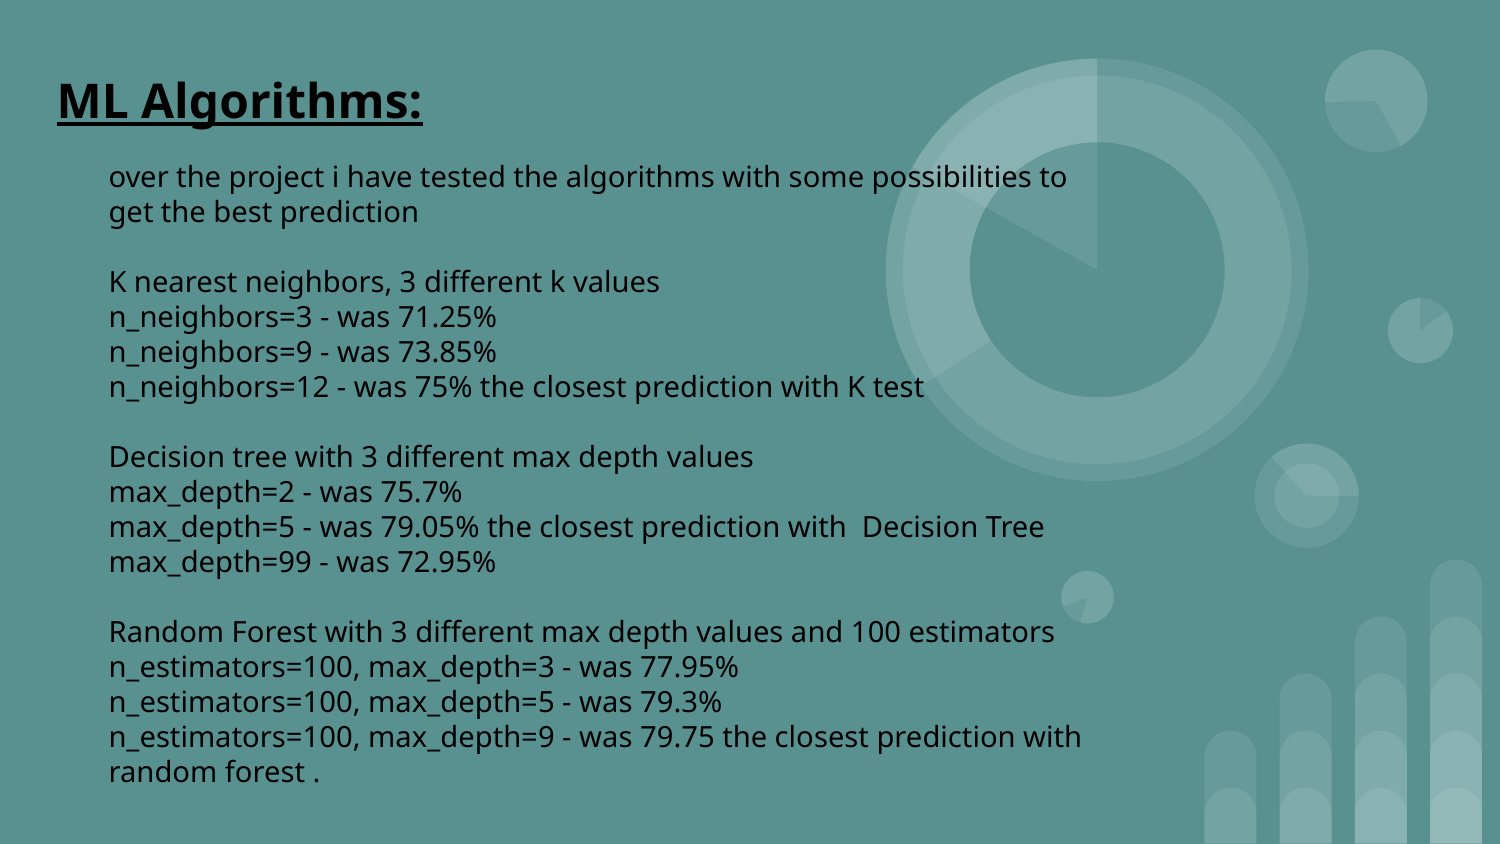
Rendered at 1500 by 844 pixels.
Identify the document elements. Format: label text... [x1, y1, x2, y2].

subtitle ML Algorithms: [41, 55, 740, 170]
text_box over the project i have tested the algorithms with some possibilities to get the best prediction K nearest neighbors, 3 different k values n_neighbors=3 - was 71.25% n_neighbors=9 - was 73.85% n_neighbors=12 - was 75% the closest prediction with K test Decision tree with 3 different max depth values max_depth=2 - was 75.7% max_depth=5 - was 79.05% the closest prediction with Decision Tree max_depth=99 - was 72.95% Random Forest with 3 different max depth values and 100 estimators n_estimators=100, max_depth=3 - was 77.95% n_estimators=100, max_depth=5 - was 79.3% n_estimators=100, max_depth=9 - was 79.75 the closest prediction with random forest . [93, 143, 1111, 838]
